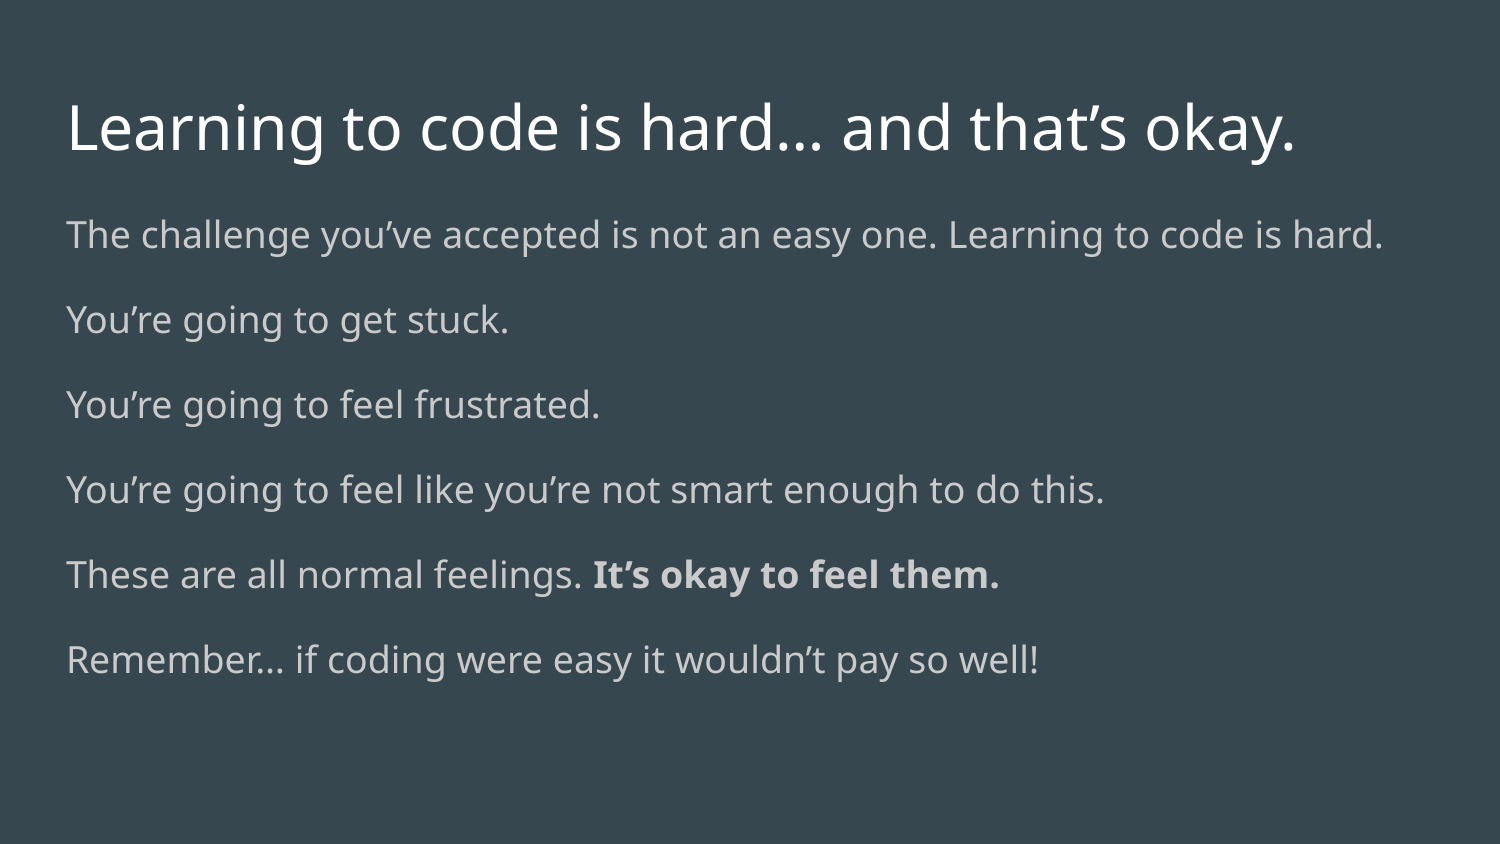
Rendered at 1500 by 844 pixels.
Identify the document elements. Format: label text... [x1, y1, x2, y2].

list The challenge you’ve accepted is not an easy one. Learning to code is hard. You’re going to get stuck. You’re going to feel frustrated. You’re going to feel like you’re not smart enough to do this. These are all normal feelings. It’s okay to feel them. Remember… if coding were easy it wouldn’t pay so well! [51, 189, 1449, 750]
title Learning to code is hard… and that’s okay. [51, 72, 1449, 167]
